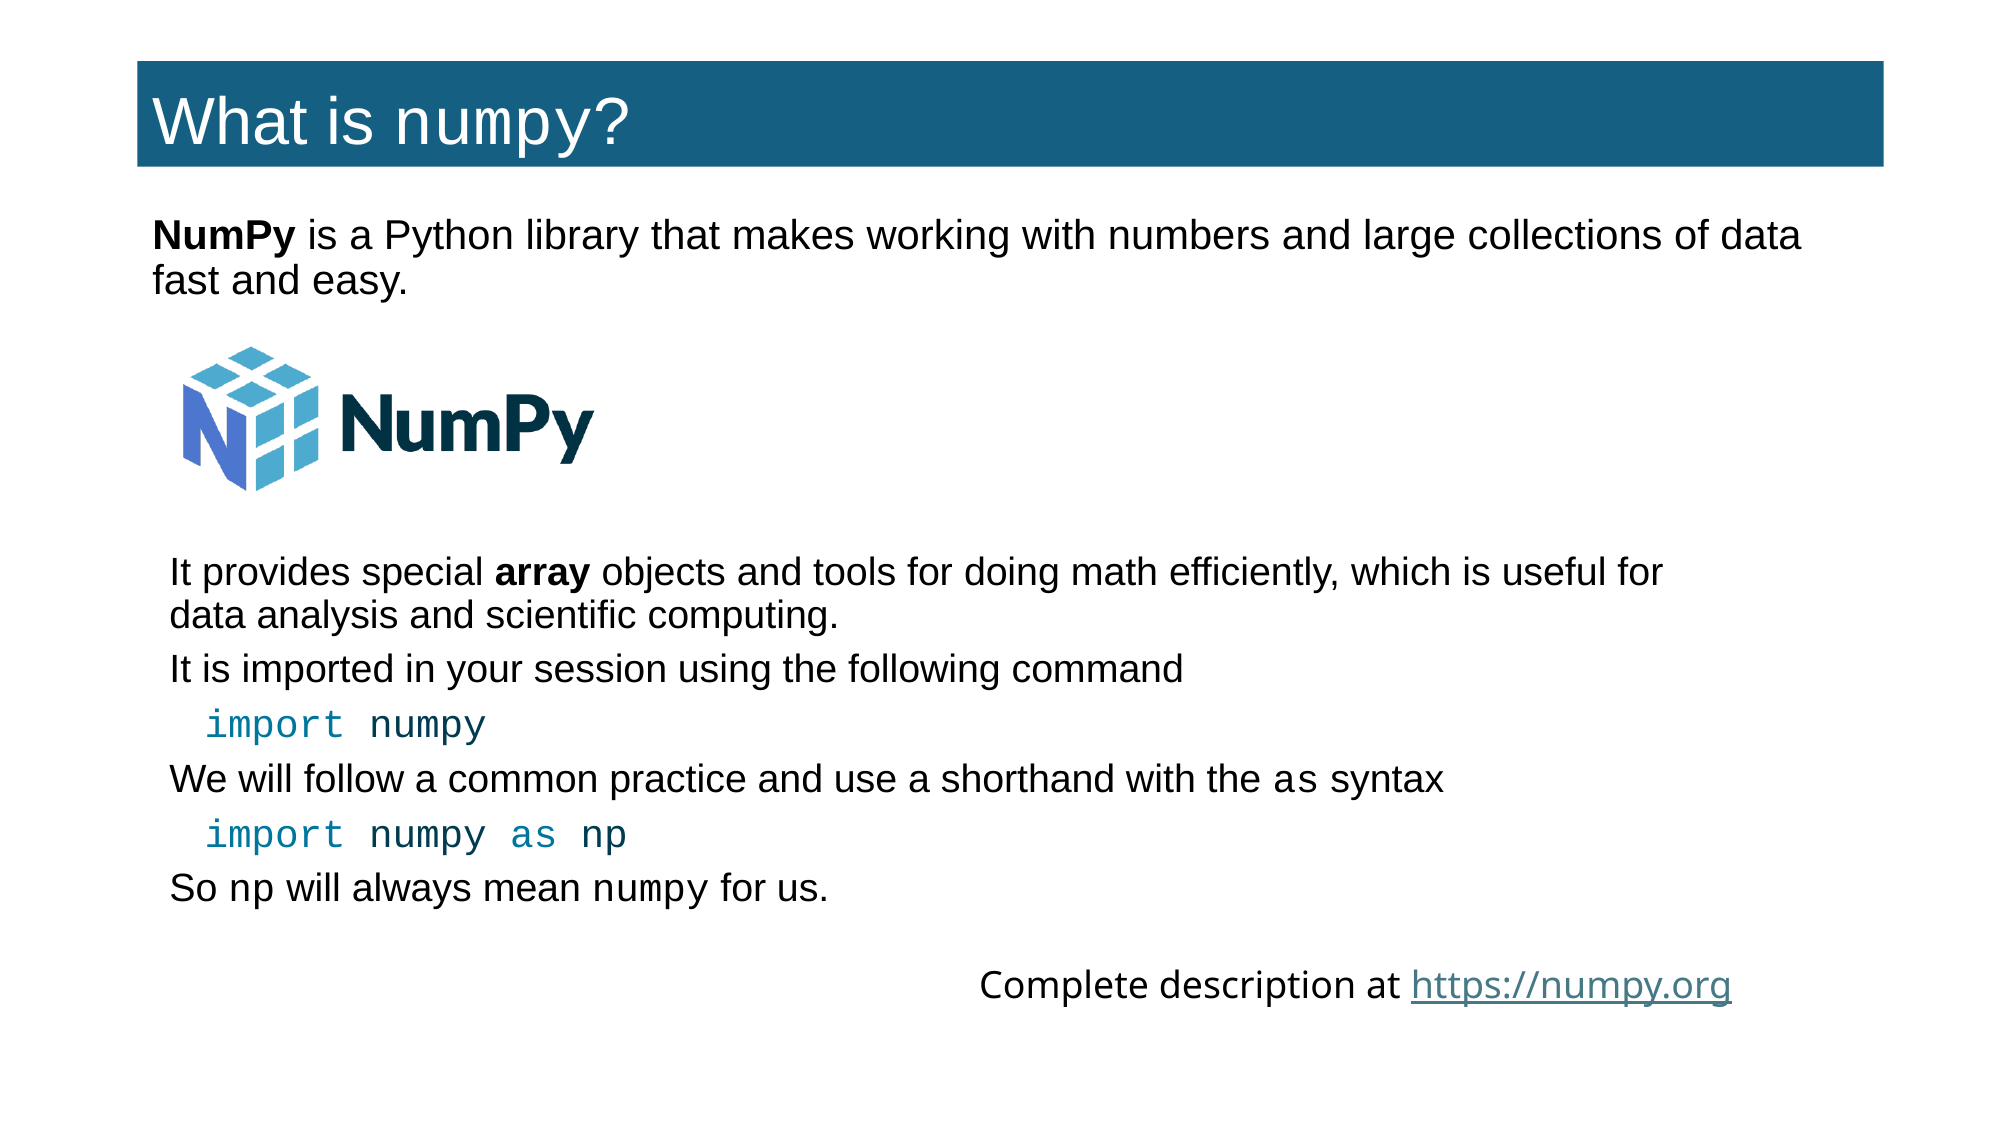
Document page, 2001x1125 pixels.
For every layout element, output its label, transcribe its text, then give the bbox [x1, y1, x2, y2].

list NumPy is a Python library that makes working with numbers and large collections of data fast and easy. [137, 206, 1862, 832]
list It provides special array objects and tools for doing math efficiently, which is useful for data analysis and scientific computing. It is imported in your session using the following command import numpy We will follow a common practice and use a shorthand with the as syntax import numpy as np So np will always mean numpy for us. [154, 544, 1724, 919]
text_box Complete description at https://numpy.org [849, 953, 1862, 1037]
title What is numpy? [137, 61, 1884, 167]
picture [153, 312, 624, 540]
